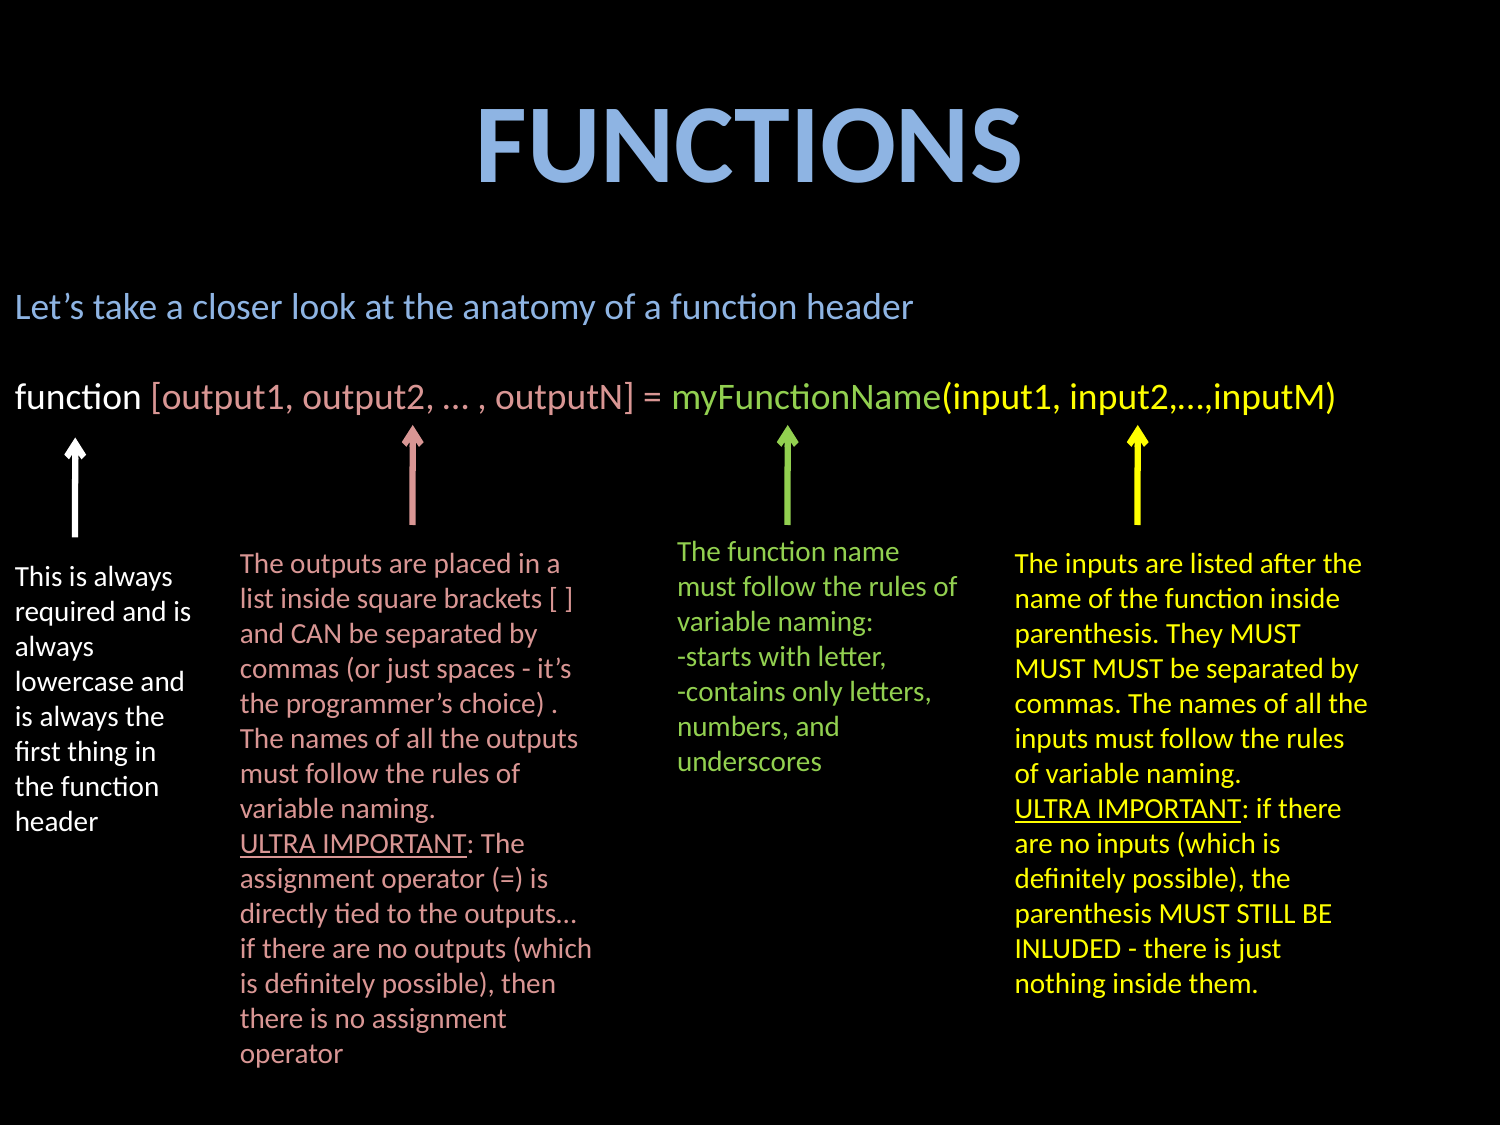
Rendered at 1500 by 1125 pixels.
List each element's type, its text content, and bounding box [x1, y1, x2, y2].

text_box The outputs are placed in a list inside square brackets [ ] and CAN be separated by commas (or just spaces - it’s the programmer’s choice) . The names of all the outputs must follow the rules of variable naming. ULTRA IMPORTANT: The assignment operator (=) is directly tied to the outputs… if there are no outputs (which is definitely possible), then there is no assignment operator [224, 537, 613, 1077]
text_box The function name must follow the rules of variable naming: -starts with letter, -contains only letters, numbers, and underscores [662, 524, 975, 785]
text_box Let’s take a closer look at the anatomy of a function header function [output1, output2, … , outputN] = myFunctionName(input1, input2,…,inputM) [0, 274, 1500, 470]
text_box FUNCTIONS [0, 62, 1500, 213]
text_box The inputs are listed after the name of the function inside parenthesis. They MUST MUST MUST be separated by commas. The names of all the inputs must follow the rules of variable naming. ULTRA IMPORTANT: if there are no inputs (which is definitely possible), the parenthesis MUST STILL BE INLUDED - there is just nothing inside them. [999, 537, 1388, 1007]
text_box This is always required and is always lowercase and is always the first thing in the function header [0, 549, 213, 845]
